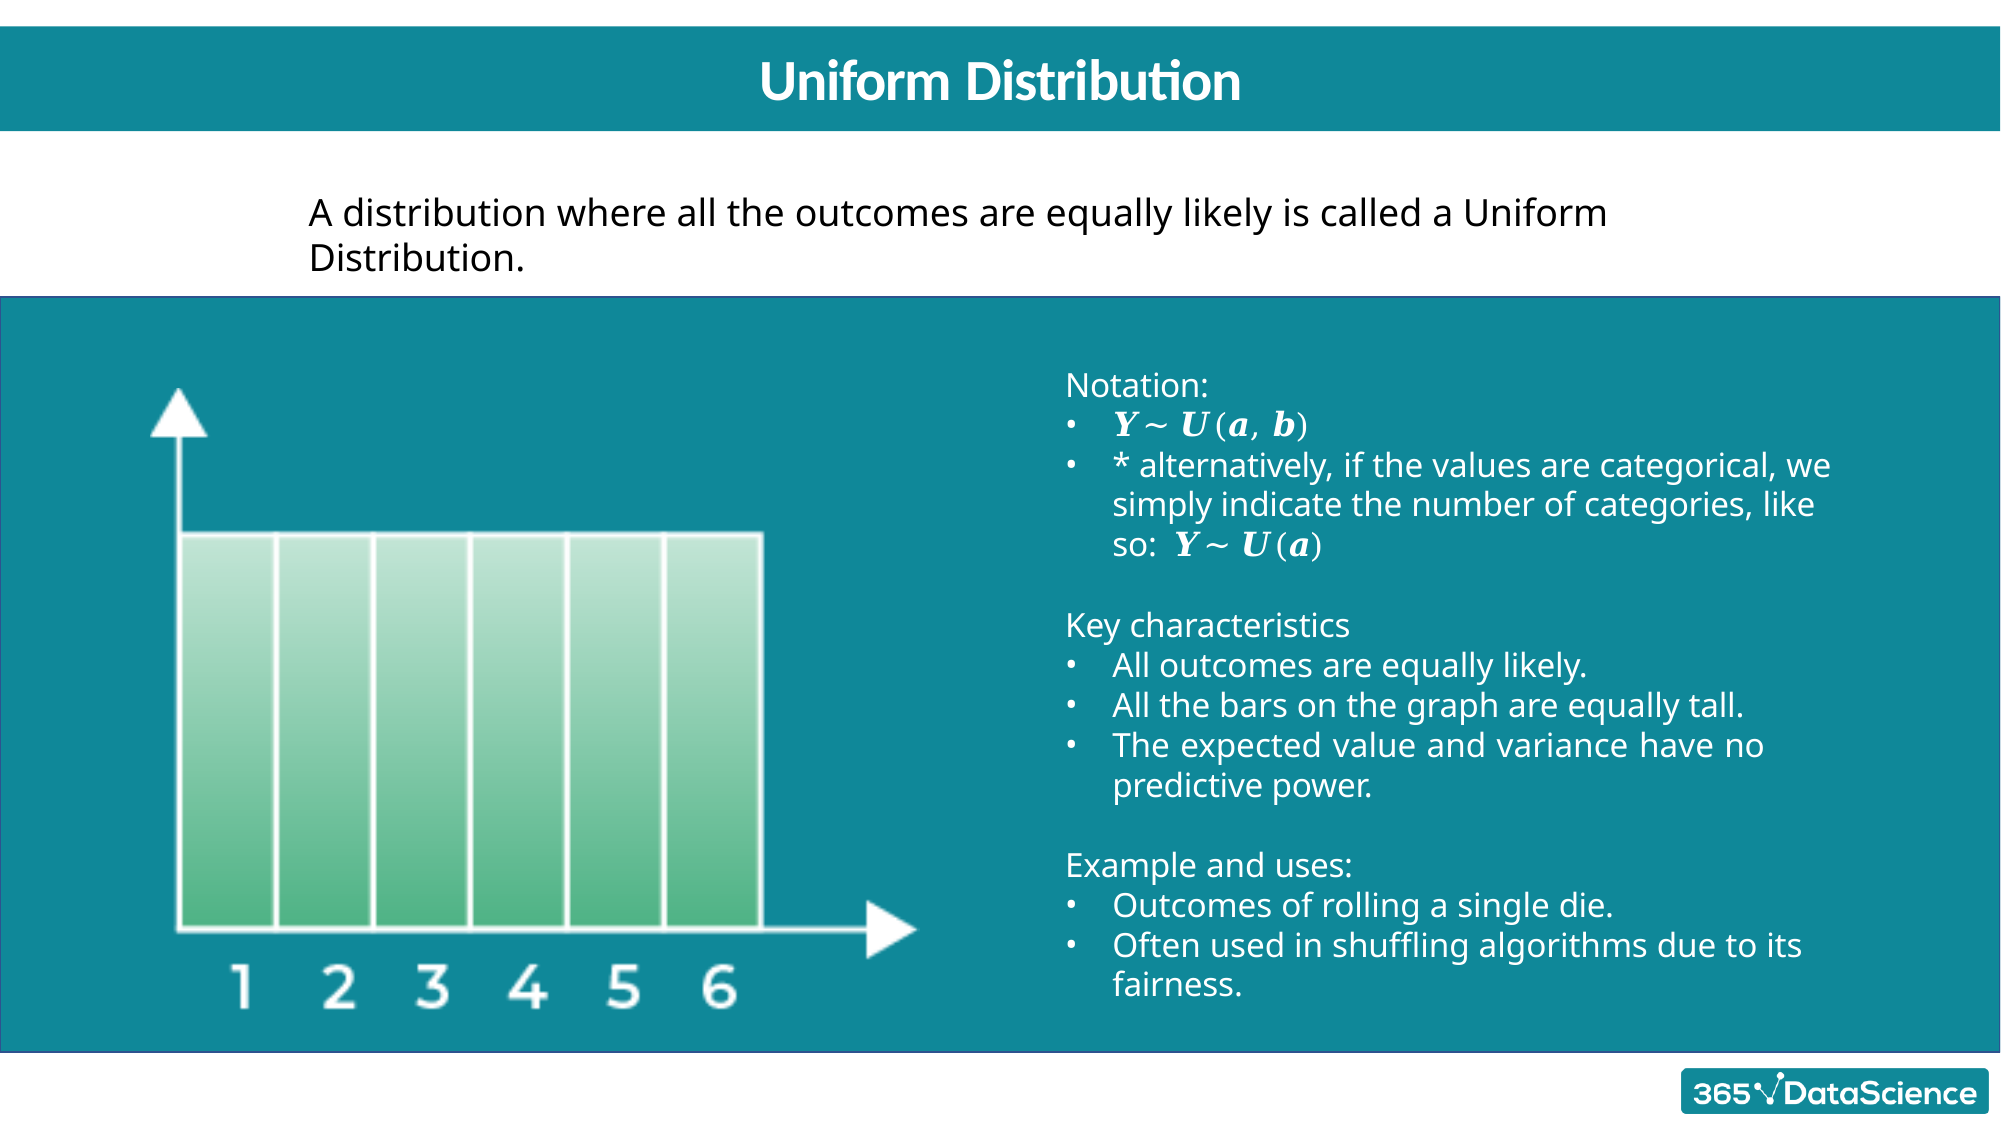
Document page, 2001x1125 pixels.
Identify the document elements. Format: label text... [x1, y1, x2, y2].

picture [149, 388, 921, 1029]
title Uniform Distribution [581, 40, 1419, 186]
text_box A distribution where all the outcomes are equally likely is called a Uniform Distribution. [306, 186, 1694, 279]
picture [1681, 1068, 1989, 1114]
text_box Notation: 𝒀~ 𝑼(𝒂, 𝒃) * alternatively, if the values are categorical, we simply indicate the number of categories, like so: 𝒀~ 𝑼(𝒂) Key characteristics All outcomes are equally likely. All the bars on the graph are equally tall. The expected value and variance have no predictive power. Example and uses: Outcomes of rolling a single die. Often used in shuffling algorithms due to its fairness. [1063, 361, 1870, 1004]
